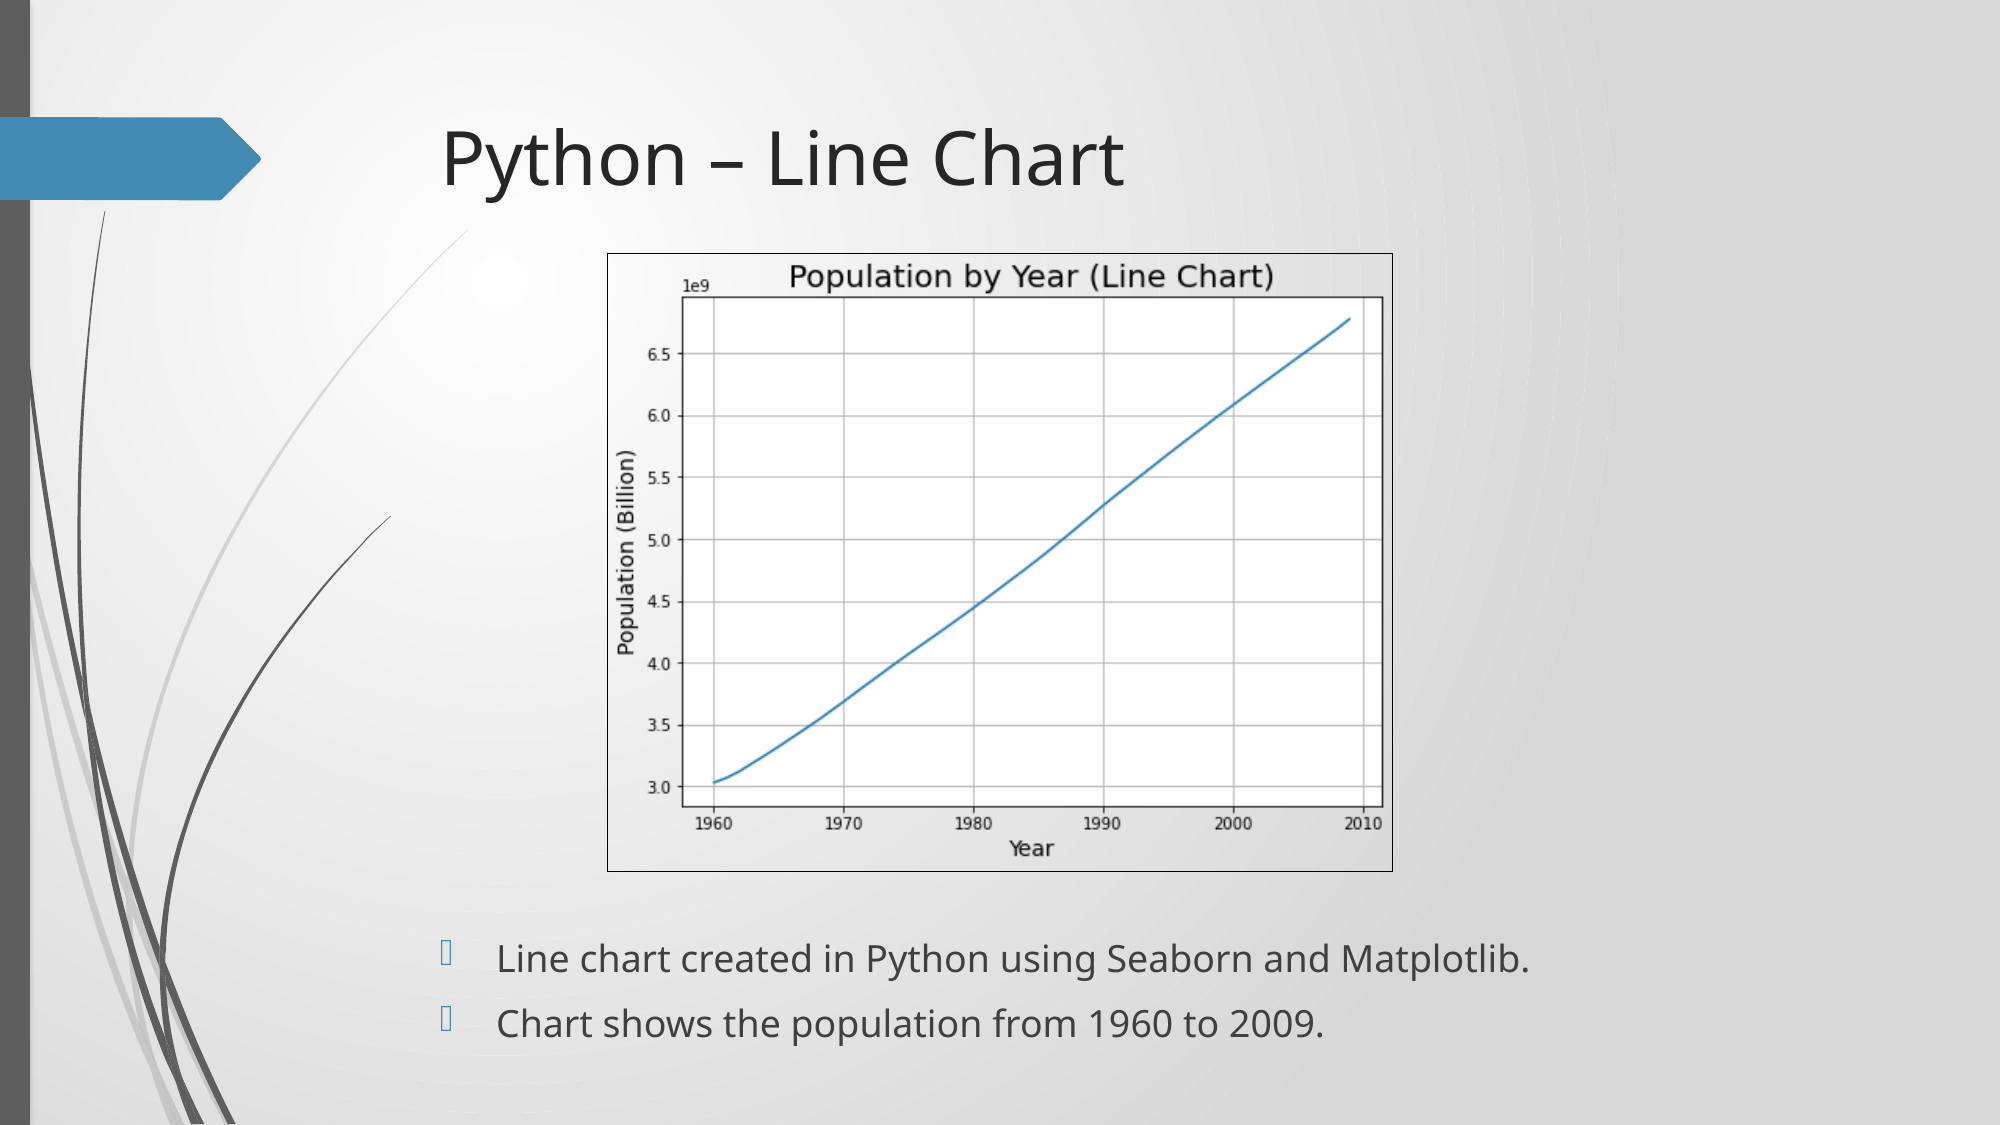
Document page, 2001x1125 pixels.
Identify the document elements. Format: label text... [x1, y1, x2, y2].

title Python – Line Chart [425, 102, 1888, 313]
picture [607, 252, 1393, 873]
list Line chart created in Python using Seaborn and Matplotlib. Chart shows the population from 1960 to 2009. [424, 926, 1888, 1066]
